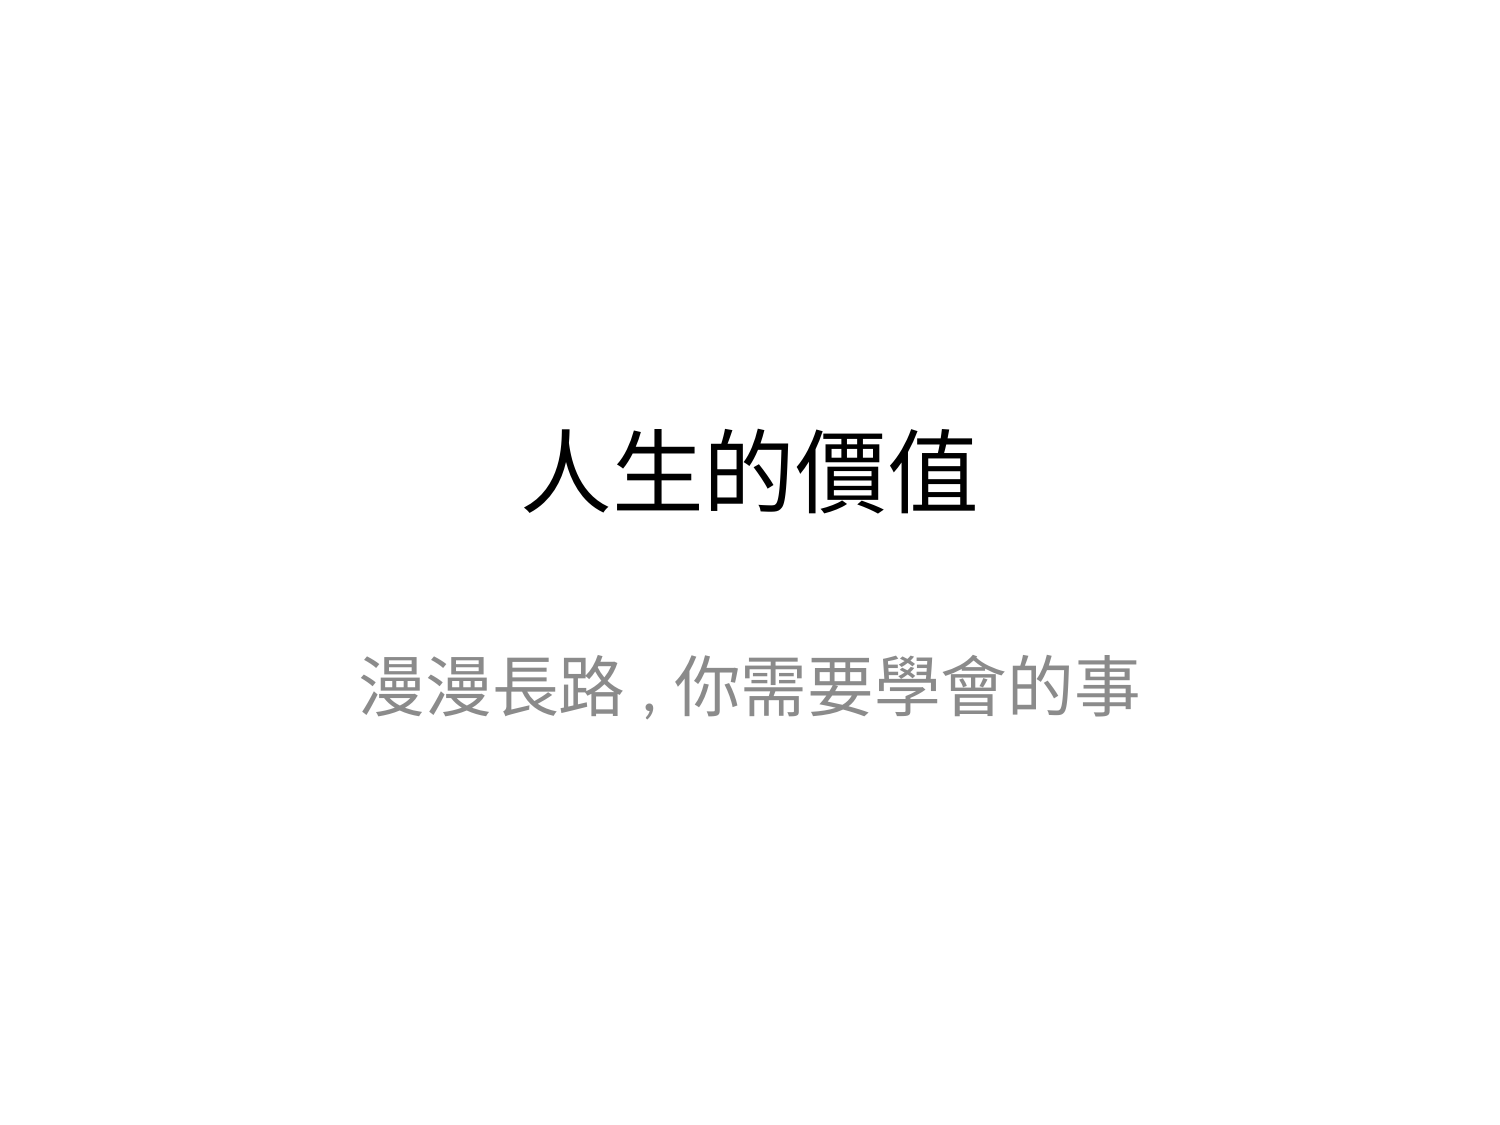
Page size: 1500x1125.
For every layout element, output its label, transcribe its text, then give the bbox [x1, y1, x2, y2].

title 人生的價值 [112, 349, 1388, 591]
subtitle 漫漫長路,你需要學會的事 [225, 637, 1275, 925]
